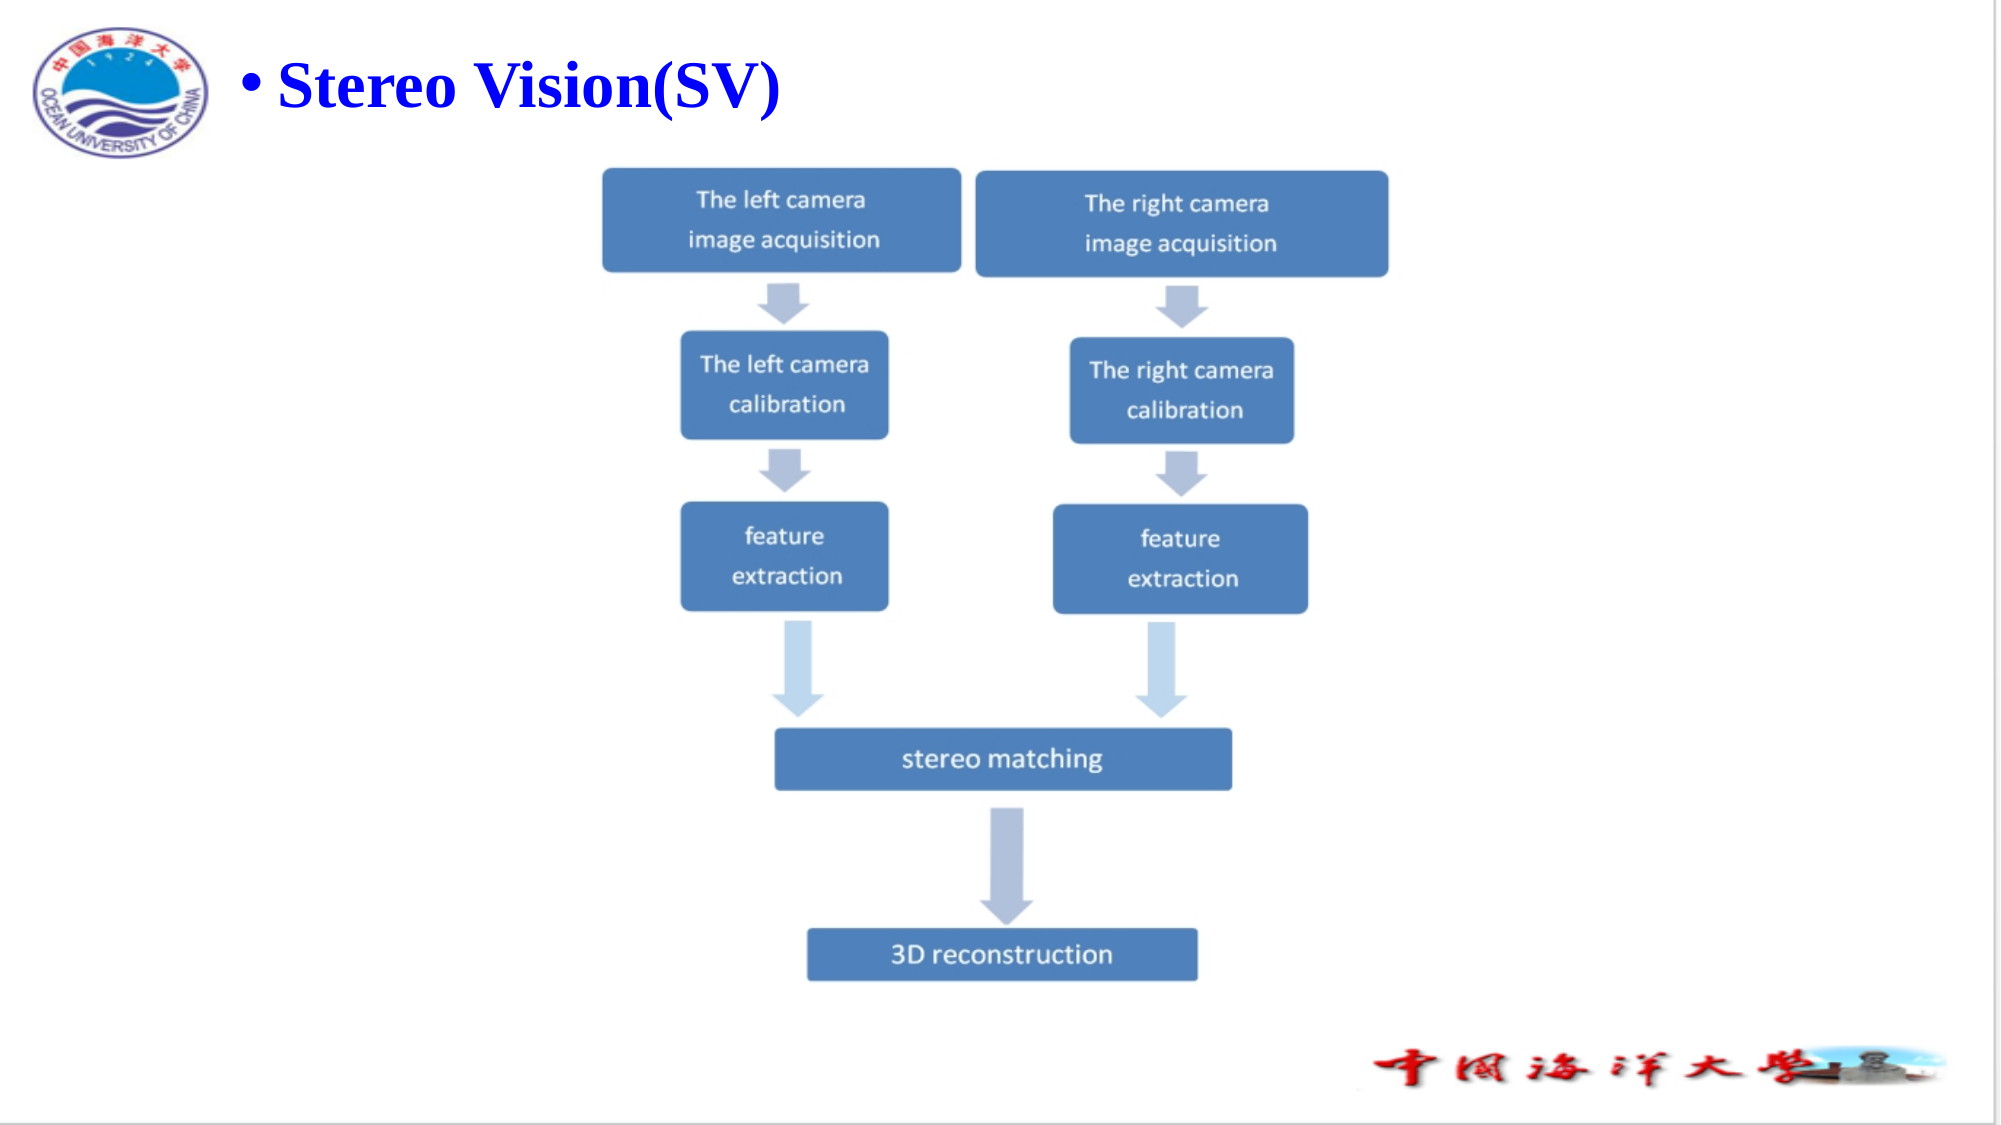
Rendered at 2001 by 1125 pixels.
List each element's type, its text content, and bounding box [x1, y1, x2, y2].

list Stereo Vision(SV) [224, 41, 1863, 1014]
picture [0, 0, 2001, 1125]
